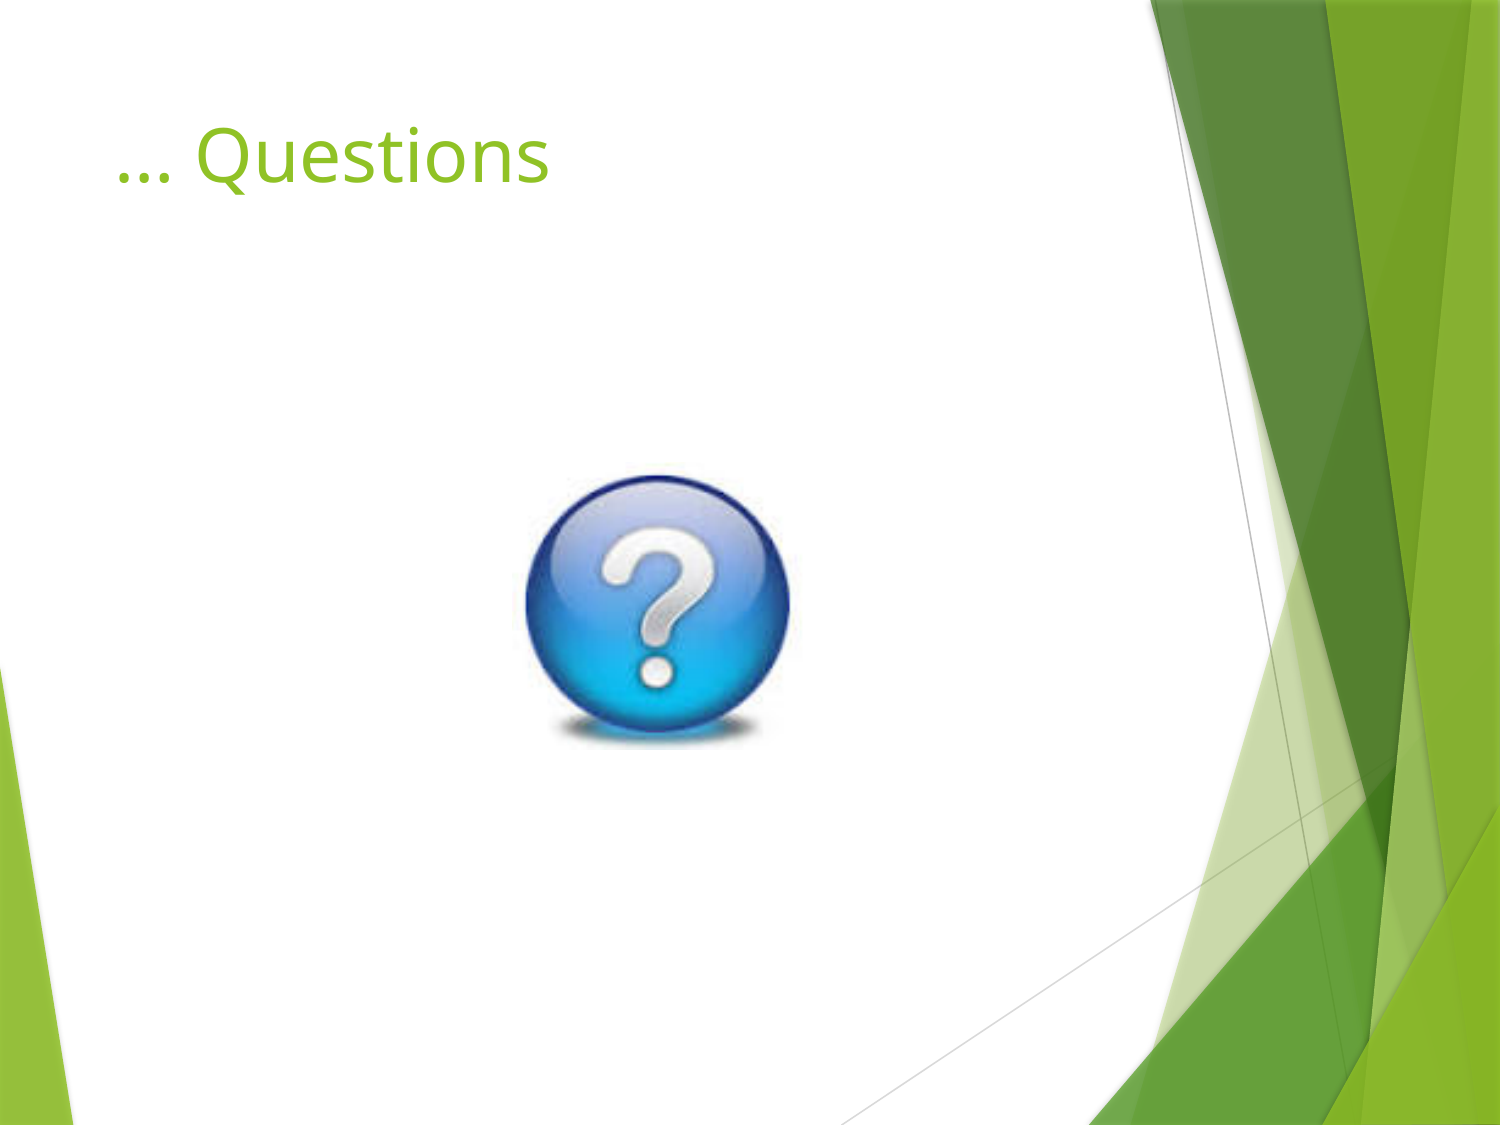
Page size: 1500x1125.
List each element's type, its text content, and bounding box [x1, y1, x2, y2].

title Questions … [99, 99, 1142, 317]
picture [511, 461, 806, 751]
